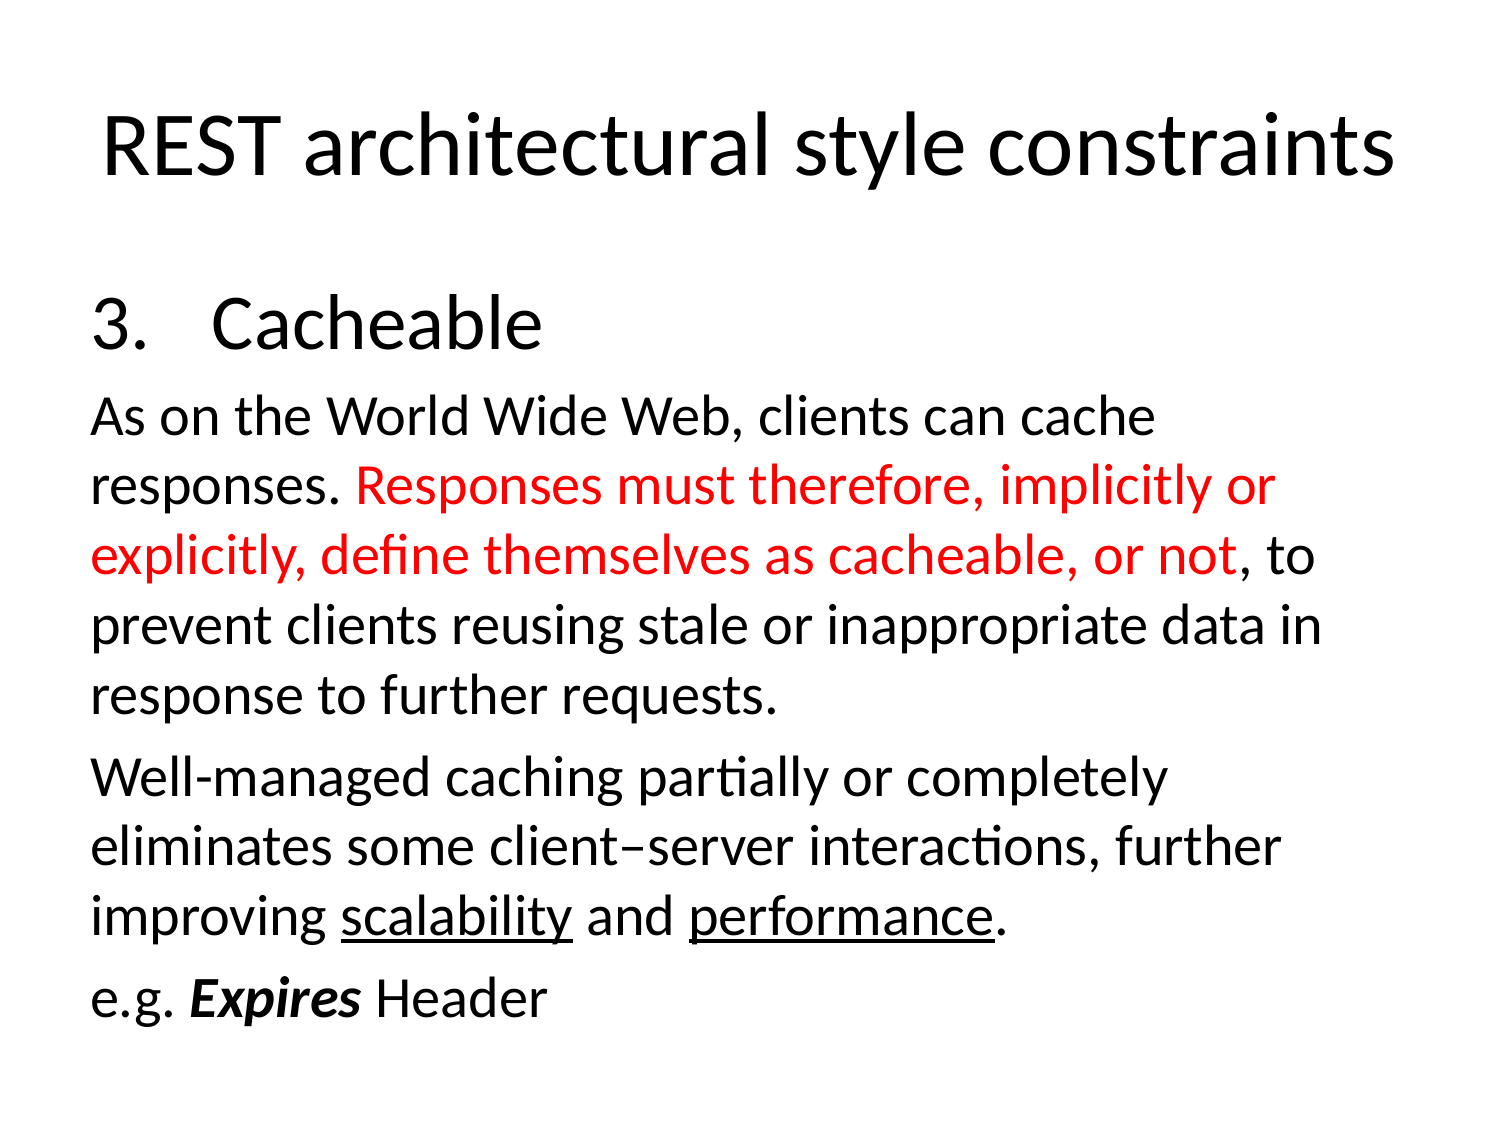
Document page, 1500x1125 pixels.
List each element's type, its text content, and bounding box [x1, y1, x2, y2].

title REST architectural style constraints [75, 45, 1425, 233]
list Cacheable As on the World Wide Web, clients can cache responses. Responses must therefore, implicitly or explicitly, define themselves as cacheable, or not, to prevent clients reusing stale or inappropriate data in response to further requests. Well-managed caching partially or completely eliminates some client–server interactions, further improving scalability and performance. e.g. Expires Header [75, 262, 1425, 1071]
